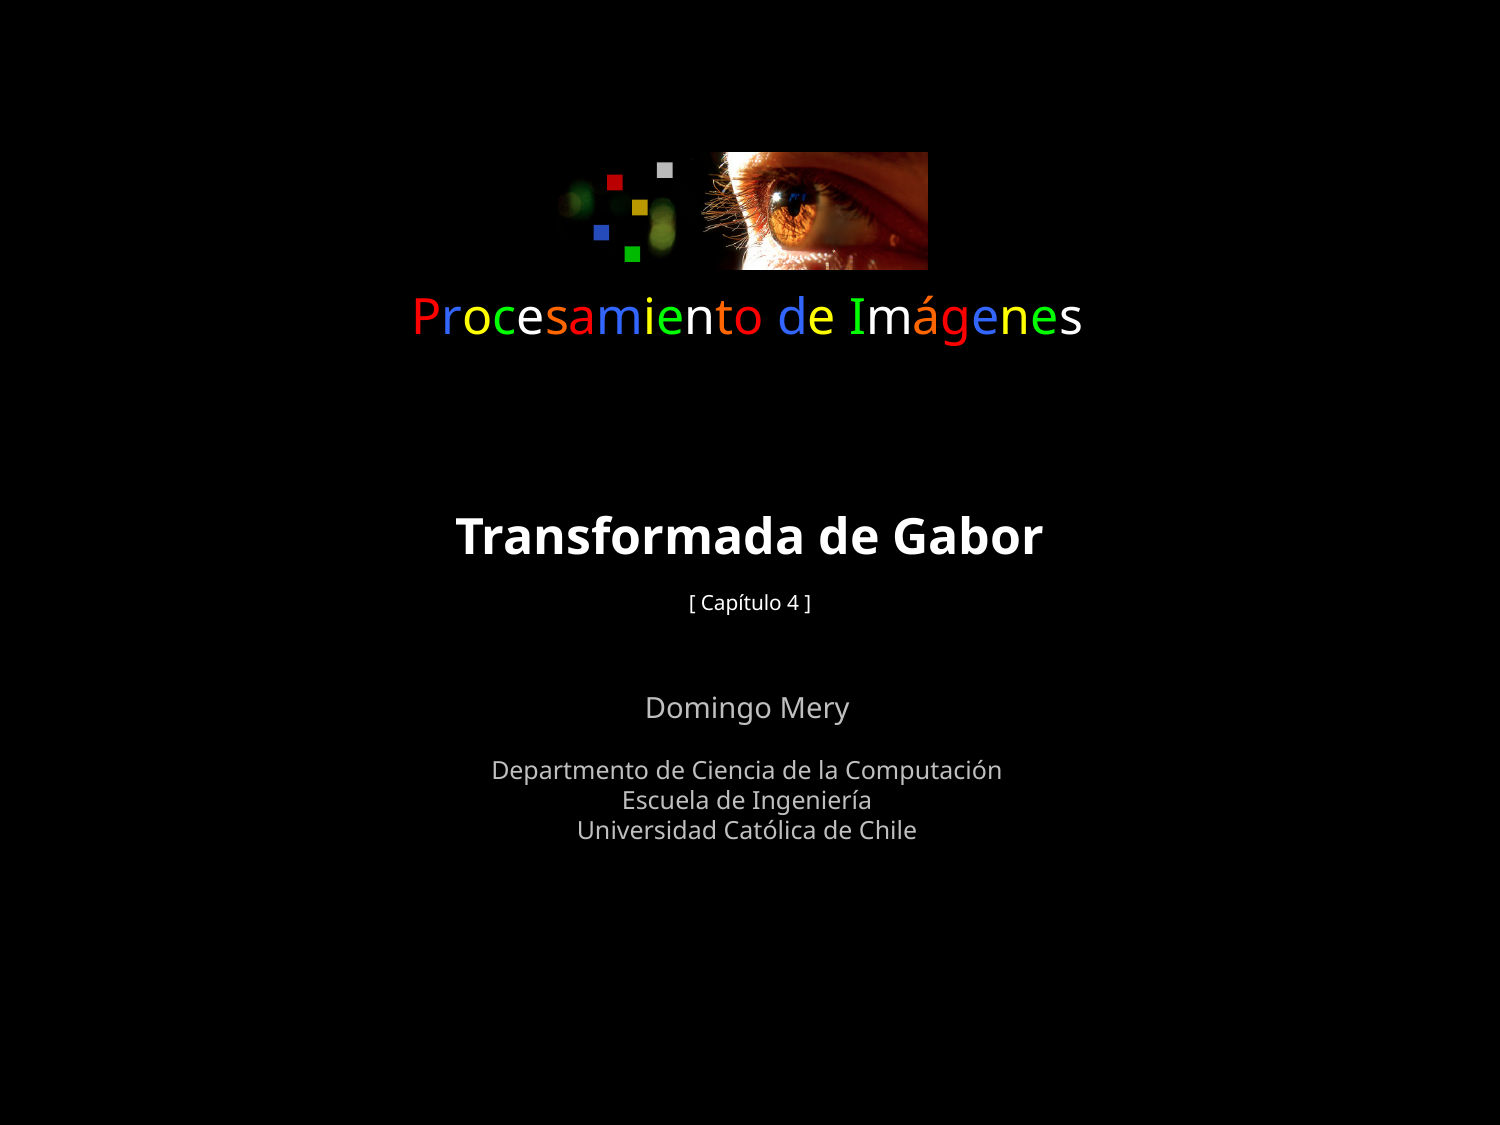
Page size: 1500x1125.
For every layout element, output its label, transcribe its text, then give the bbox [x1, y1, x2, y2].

text_box Procesamiento de Imágenes Domingo Mery Departmento de Ciencia de la Computación Escuela de Ingeniería Universidad Católica de Chile [396, 277, 1098, 497]
picture [557, 152, 928, 270]
text_box Procesamiento de Imágenes Domingo Mery Departmento de Ciencia de la Computación Escuela de Ingeniería Universidad Católica de Chile [396, 673, 1098, 852]
text_box Transformada de Gabor [ Capítulo 4 ] [0, 497, 1500, 673]
